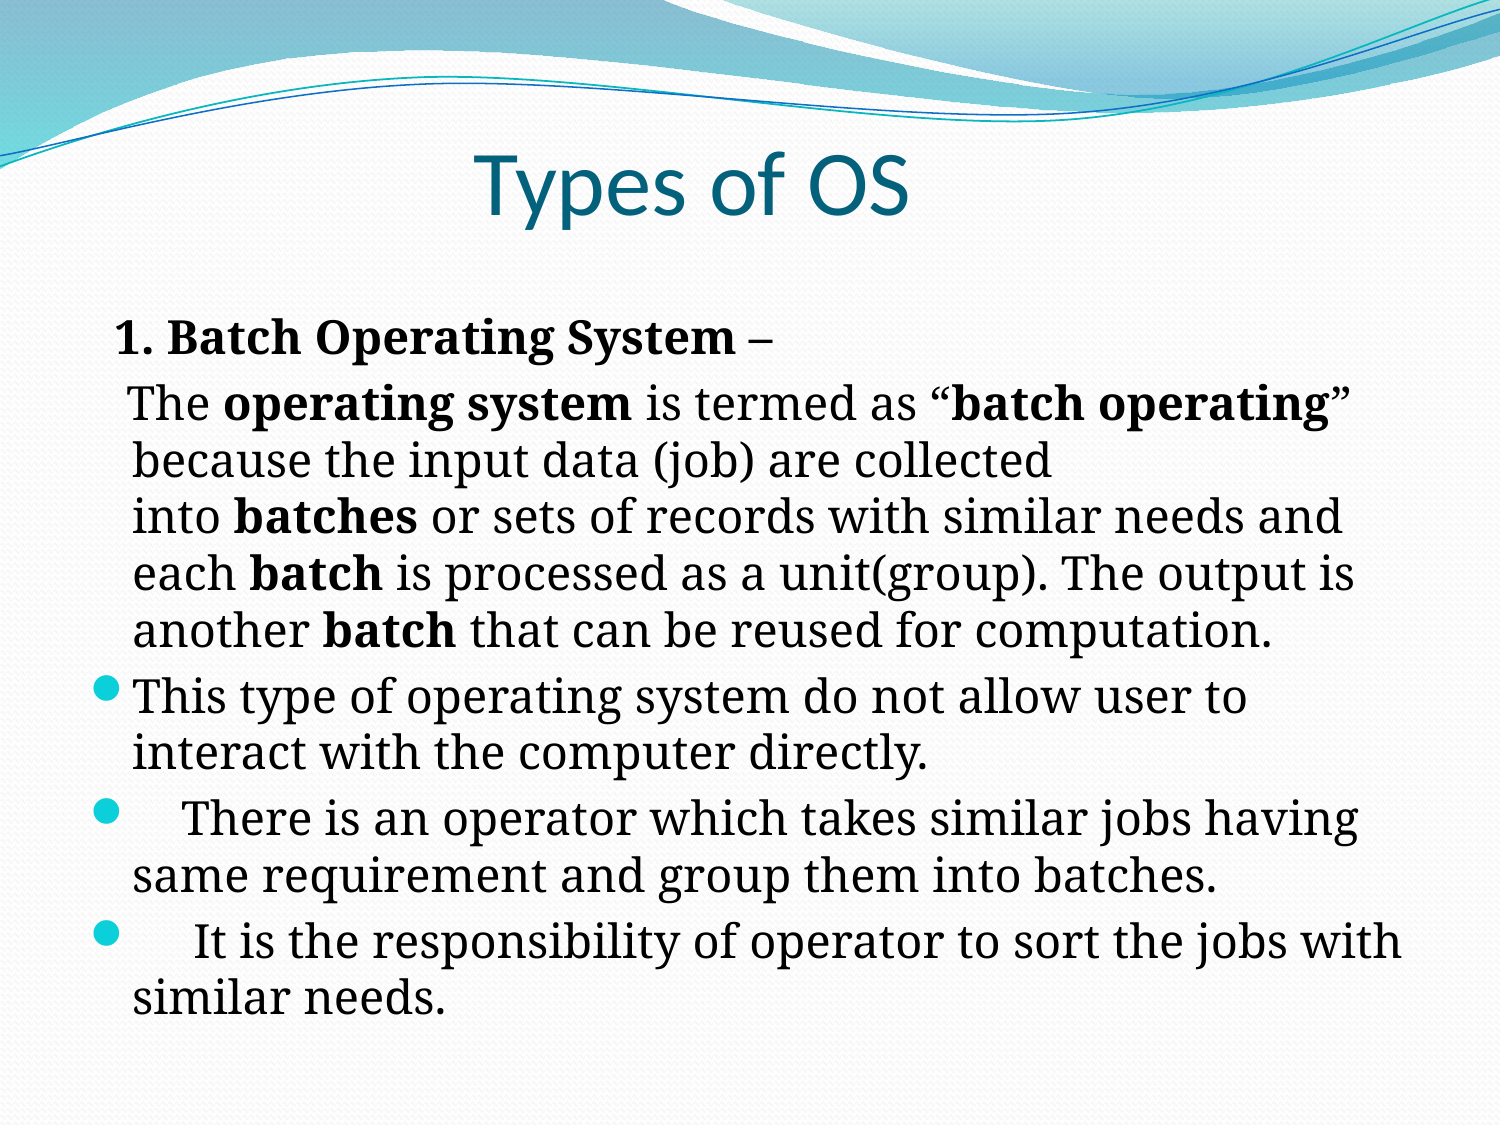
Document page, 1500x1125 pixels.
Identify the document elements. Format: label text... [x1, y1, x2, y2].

title Types of OS [75, 115, 1425, 234]
list 1. Batch Operating System – The operating system is termed as “batch operating” because the input data (job) are collected into batches or sets of records with similar needs and each batch is processed as a unit(group). The output is another batch that can be reused for computation. This type of operating system do not allow user to interact with the computer directly. There is an operator which takes similar jobs having same requirement and group them into batches. It is the responsibility of operator to sort the jobs with similar needs. [75, 234, 1425, 1038]
